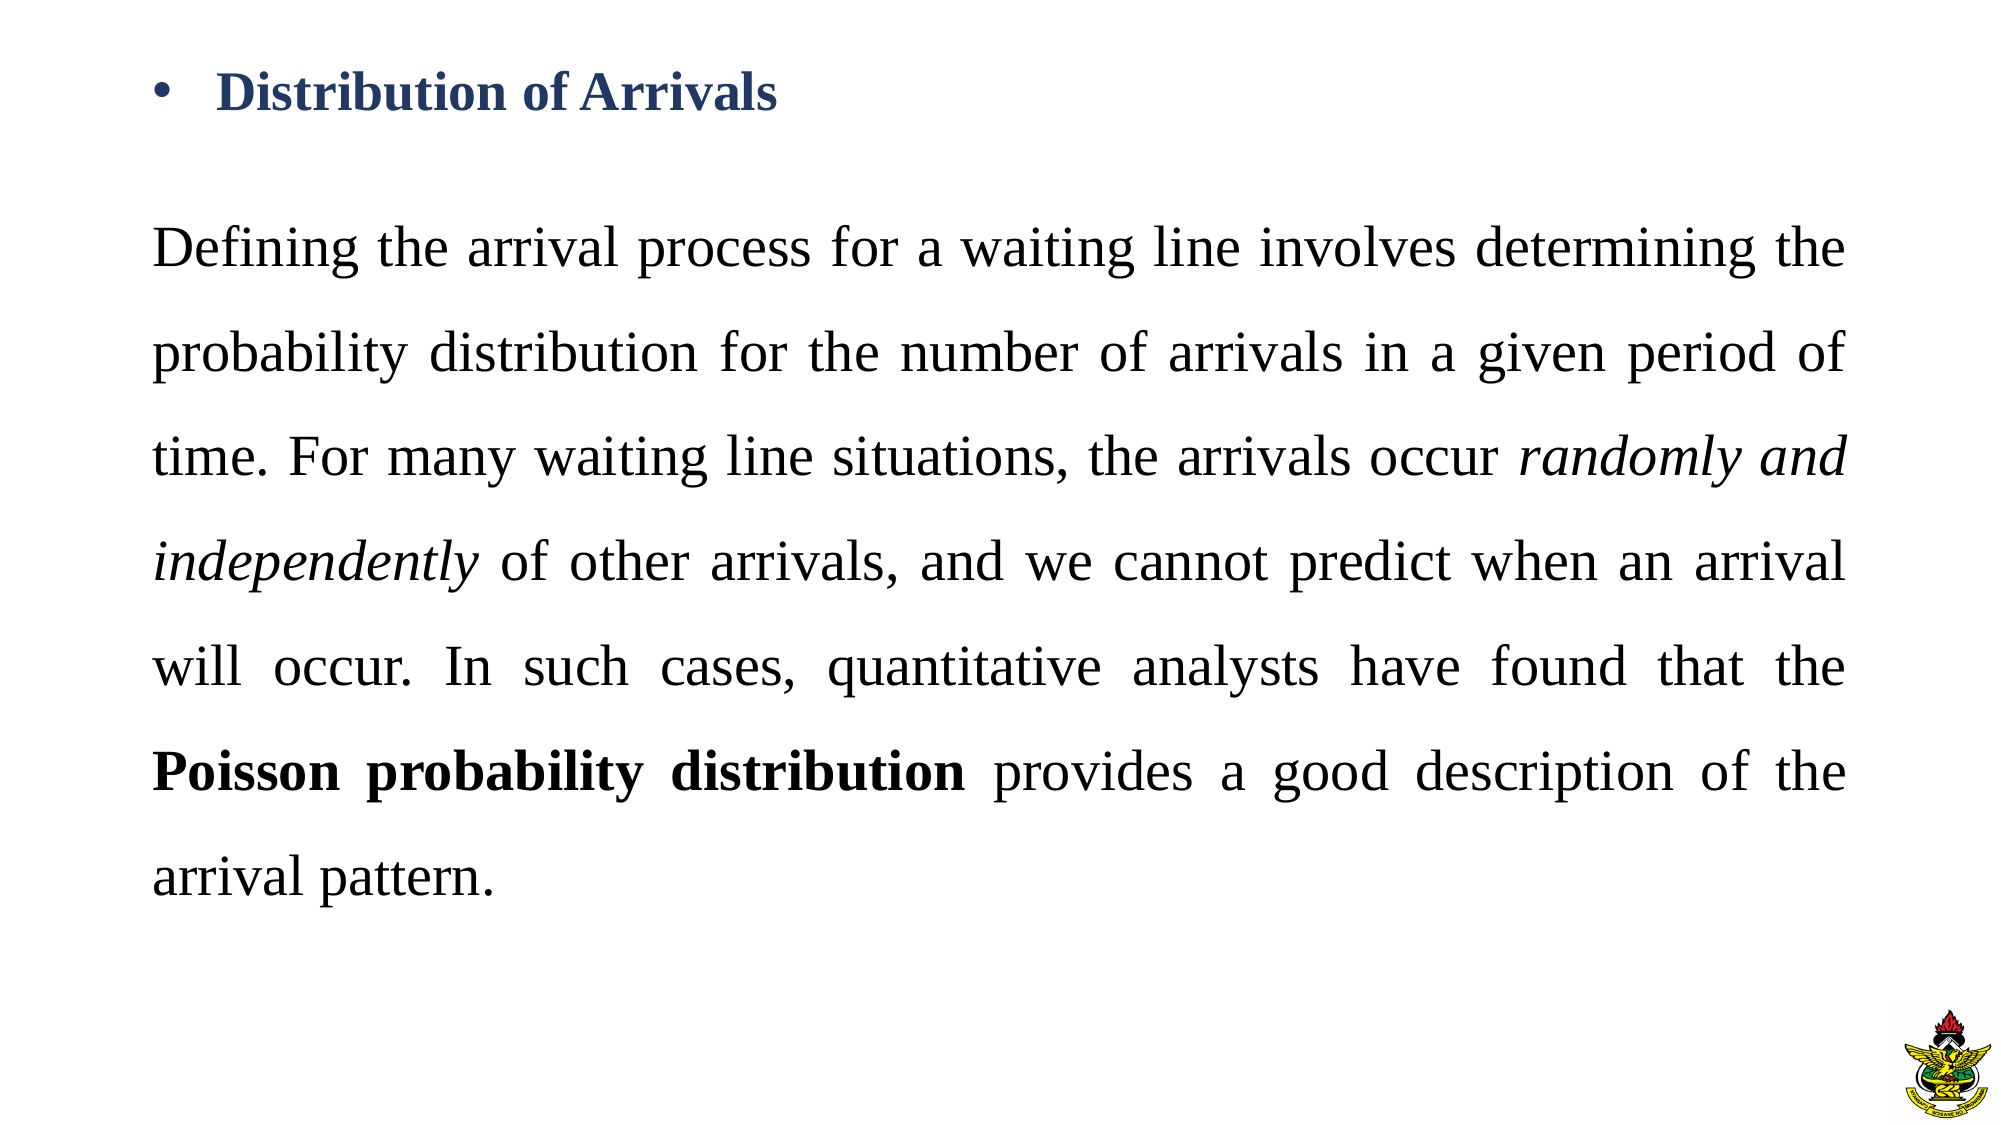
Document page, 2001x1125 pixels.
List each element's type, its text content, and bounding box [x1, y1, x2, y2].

title Distribution of Arrivals [137, 54, 1863, 165]
picture [1893, 1002, 2000, 1125]
list Defining the arrival process for a waiting line involves determining the probability distribution for the number of arrivals in a given period of time. For many waiting line situations, the arrivals occur randomly and independently of other arrivals, and we cannot predict when an arrival will occur. In such cases, quantitative analysts have found that the Poisson probability distribution provides a good description of the arrival pattern. [137, 165, 1863, 1014]
